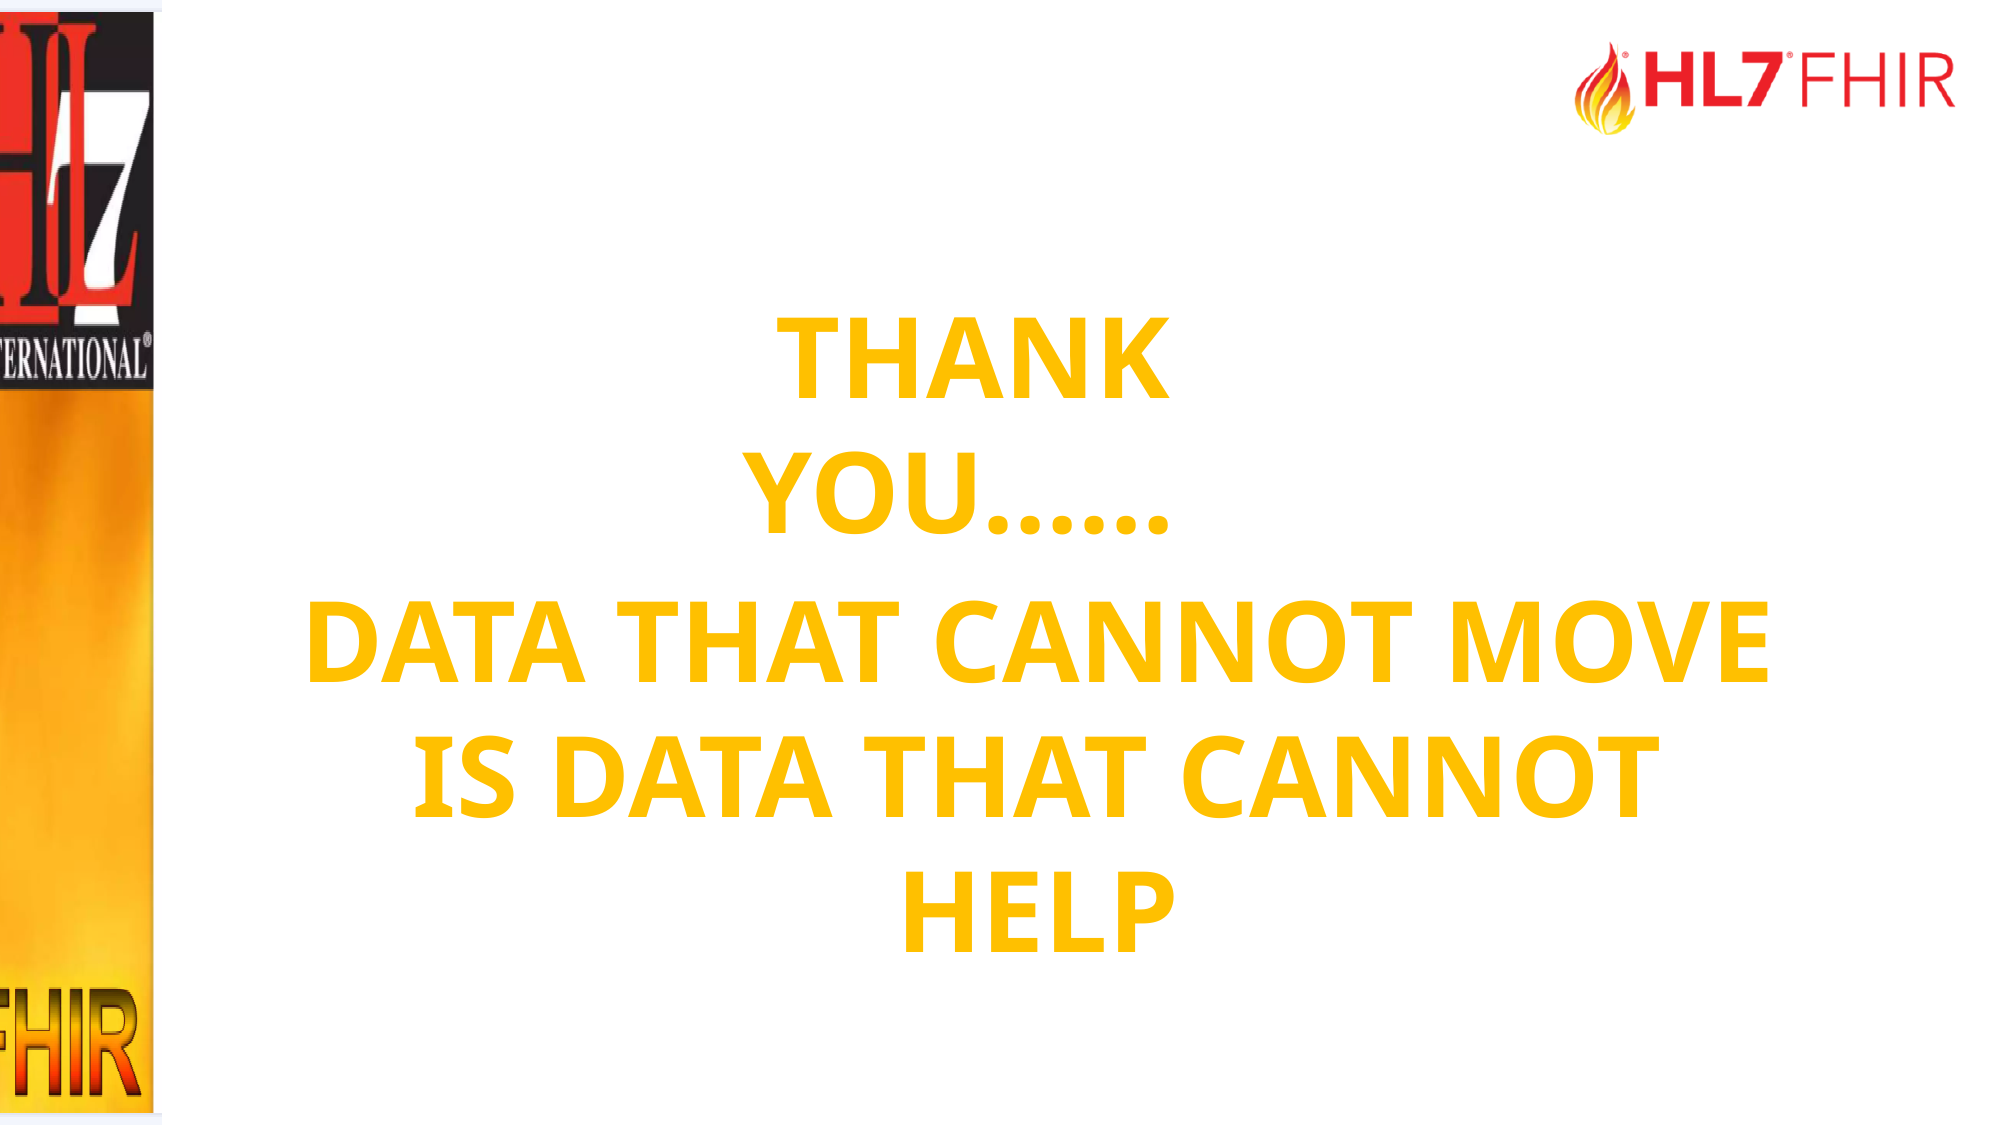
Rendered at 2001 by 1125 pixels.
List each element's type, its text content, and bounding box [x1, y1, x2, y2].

picture [0, 0, 163, 1125]
text_box DATA THAT CANNOT MOVE IS DATA THAT CANNOT HELP [285, 562, 1790, 983]
text_box THANK YOU…… [545, 279, 1401, 564]
picture [1572, 39, 1957, 139]
